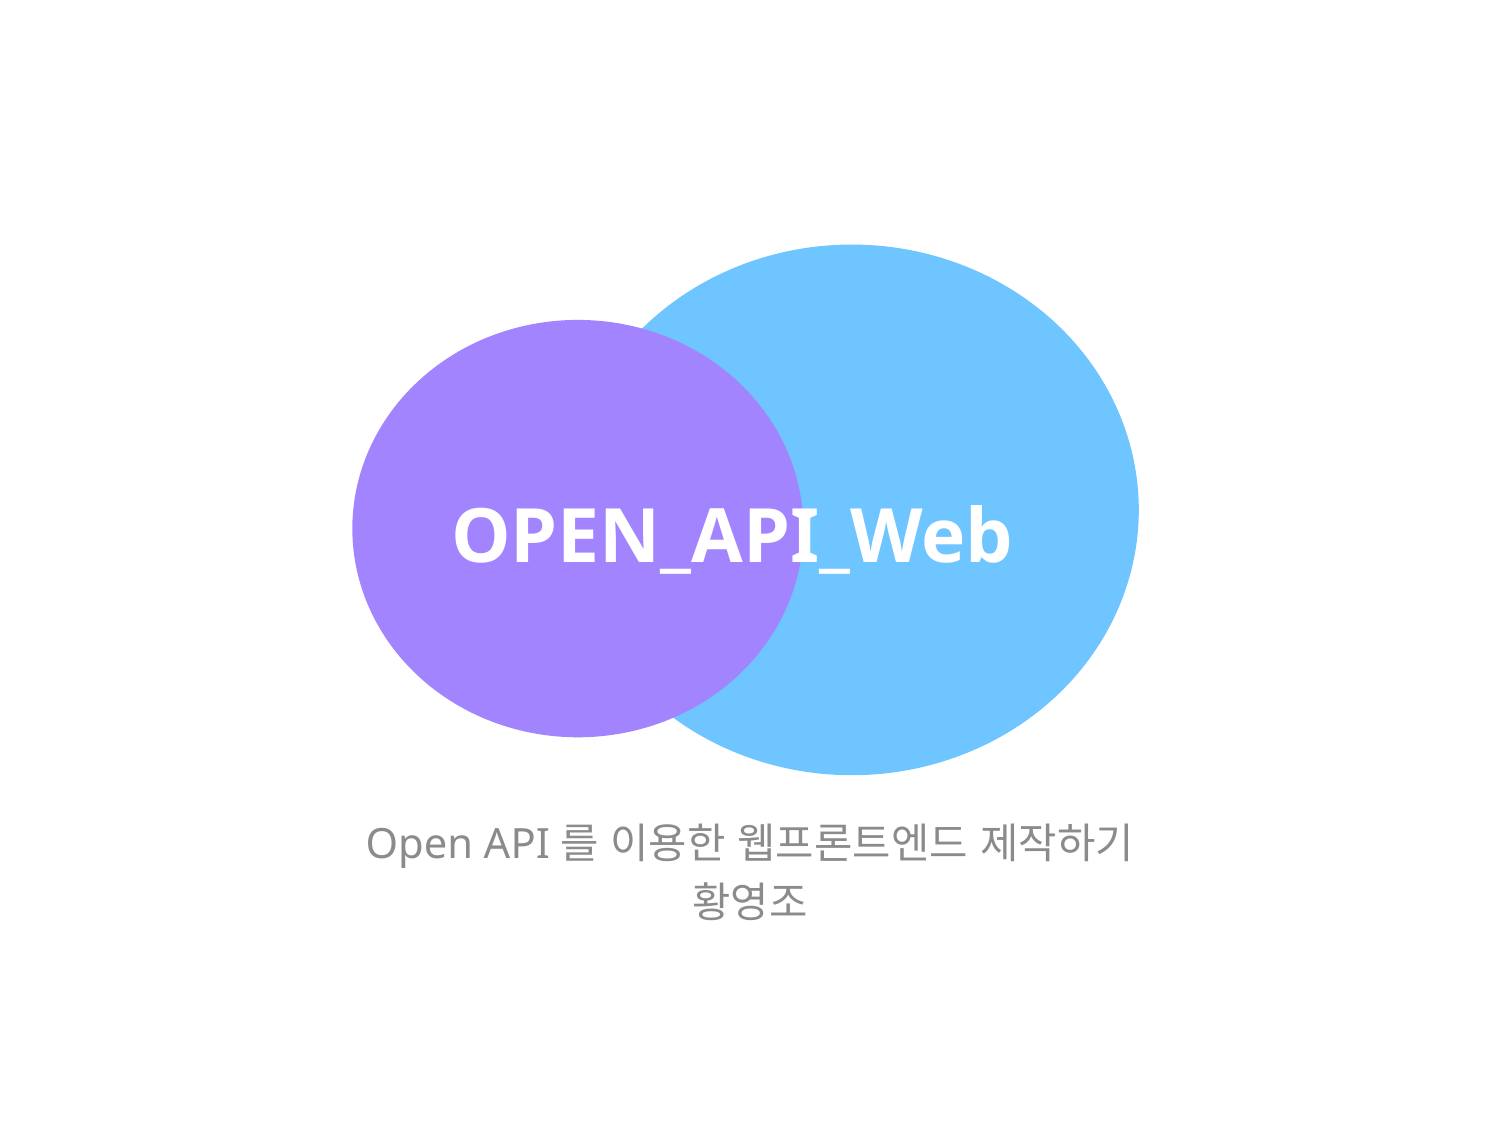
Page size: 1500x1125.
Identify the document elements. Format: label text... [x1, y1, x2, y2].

text_box [350, 317, 797, 740]
subtitle Open API를 이용한 웹프론트엔드 제작하기 황영조 [80, 809, 1419, 953]
text_box OPEN_API_Web [442, 456, 1046, 587]
text_box [641, 242, 1141, 778]
